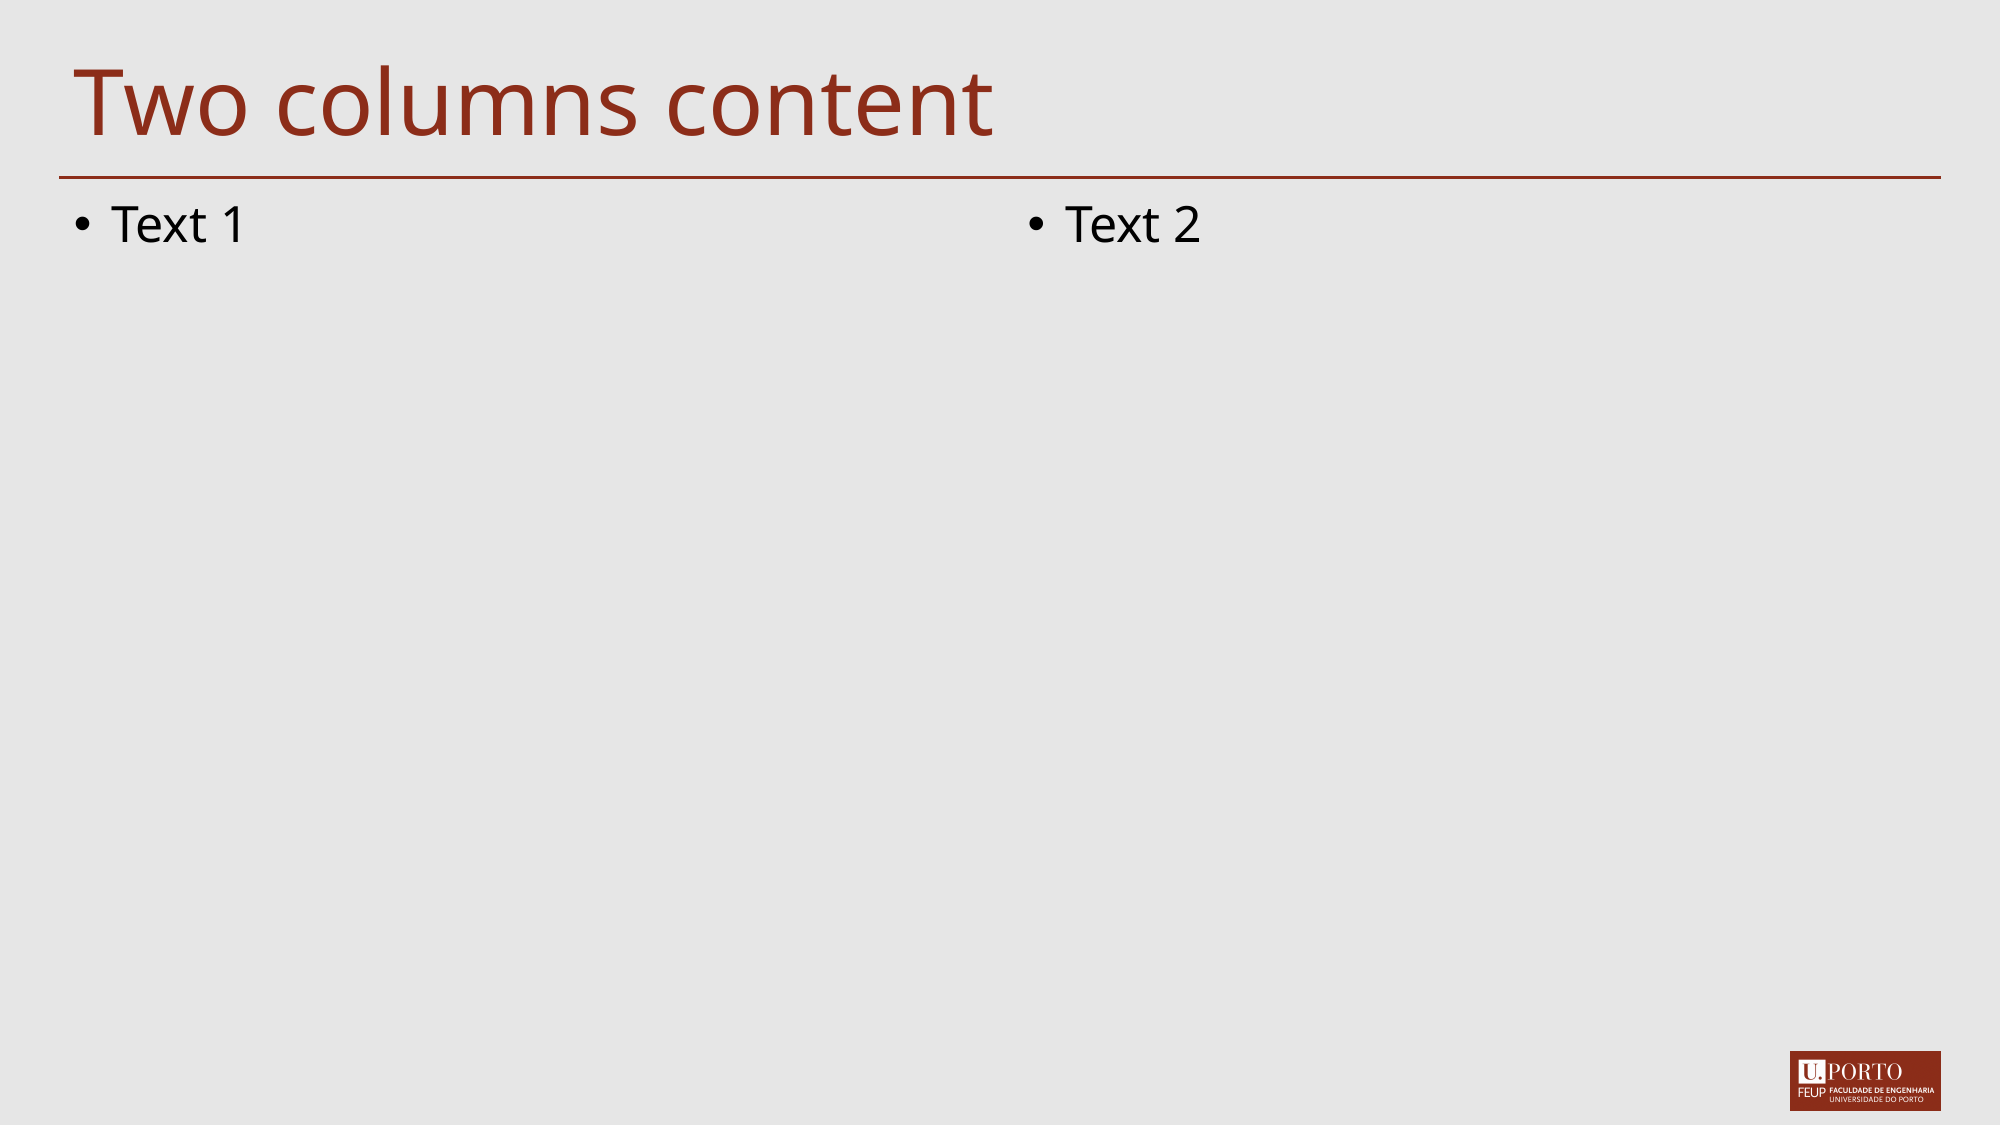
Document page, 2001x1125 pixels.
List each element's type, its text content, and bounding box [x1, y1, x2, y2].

picture [1790, 1051, 1941, 1111]
list Text 1 [59, 191, 988, 1022]
list Text 2 [1012, 191, 1941, 1022]
title Two columns content [59, 14, 1941, 163]
